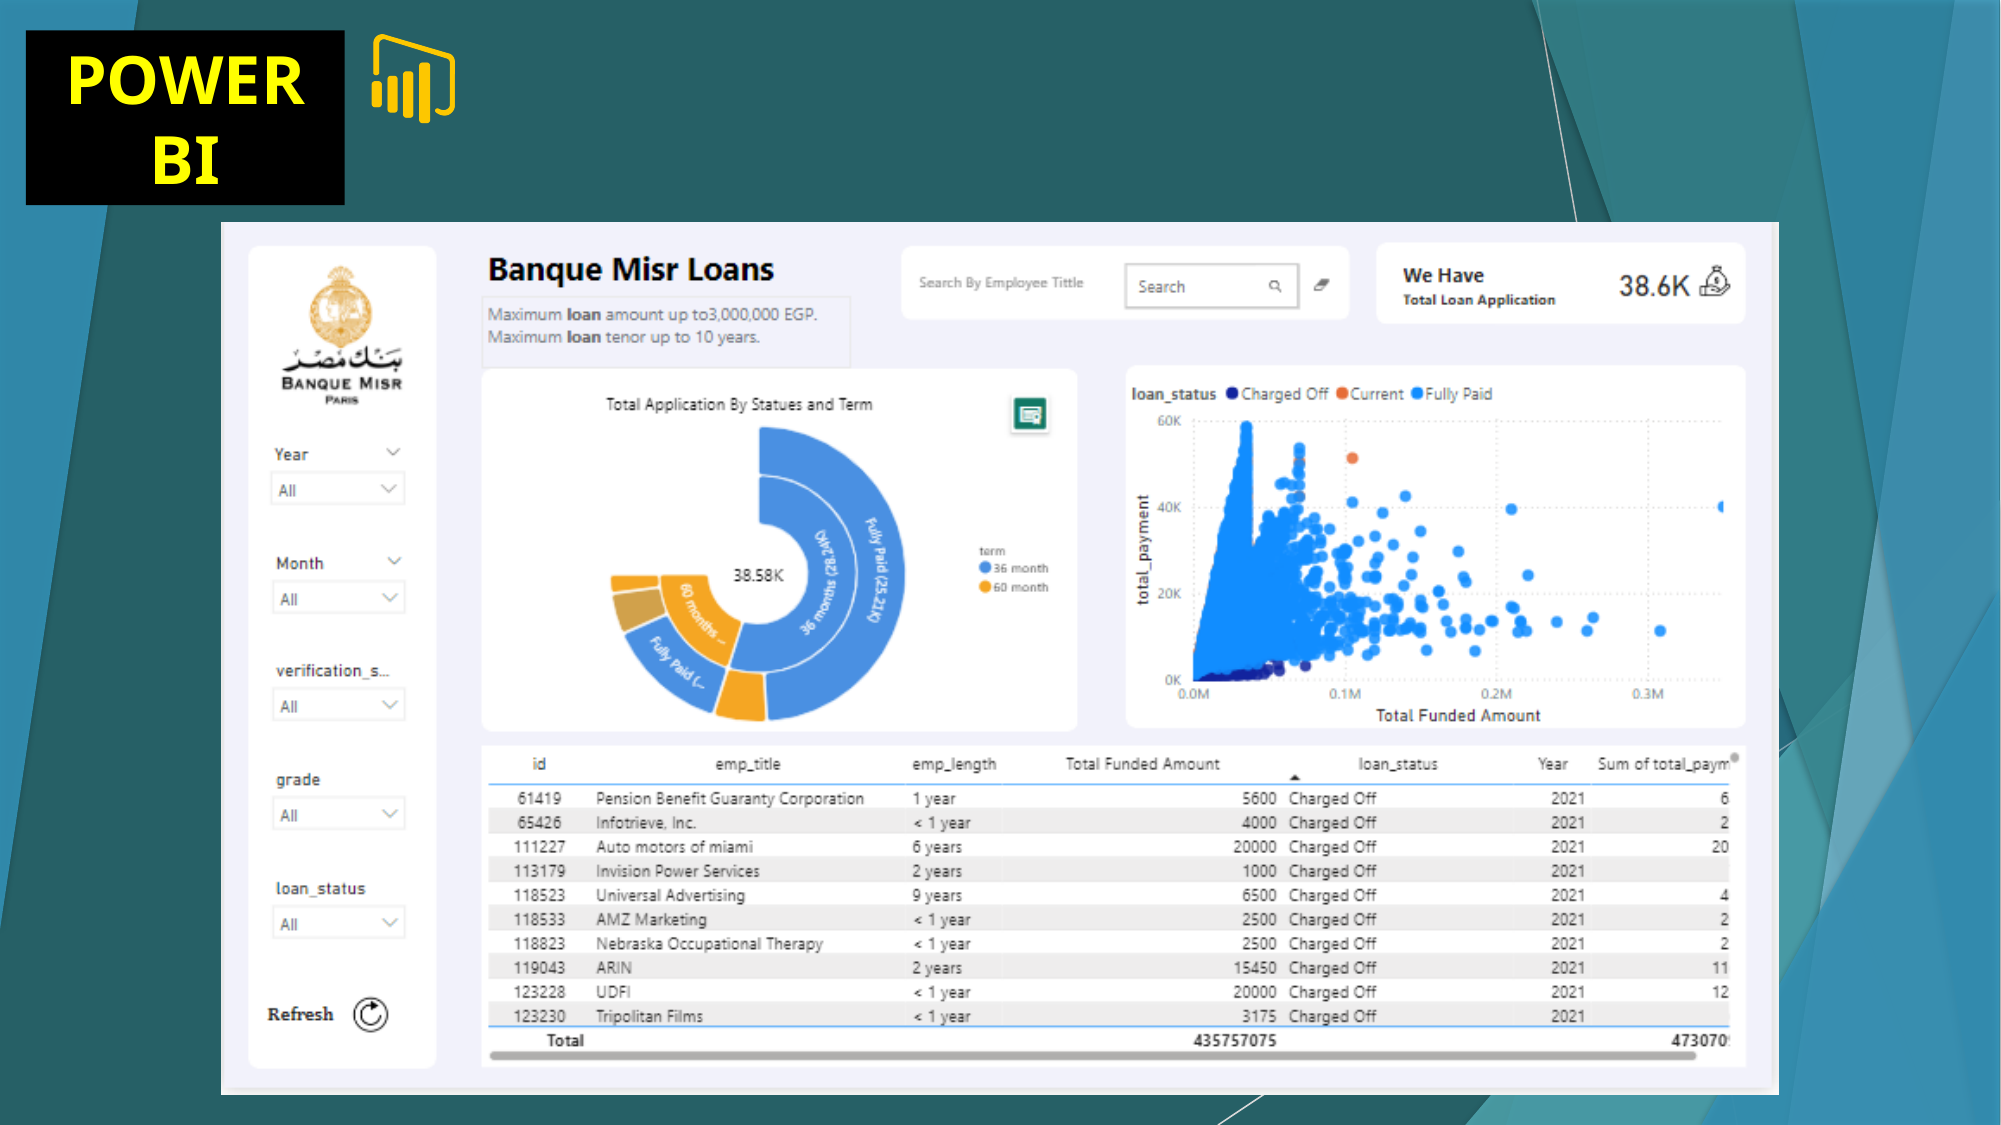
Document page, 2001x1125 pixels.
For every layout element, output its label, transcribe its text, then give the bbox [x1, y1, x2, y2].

text_box POWER BI [25, 30, 345, 206]
picture [220, 221, 1780, 1095]
picture [326, 29, 499, 127]
